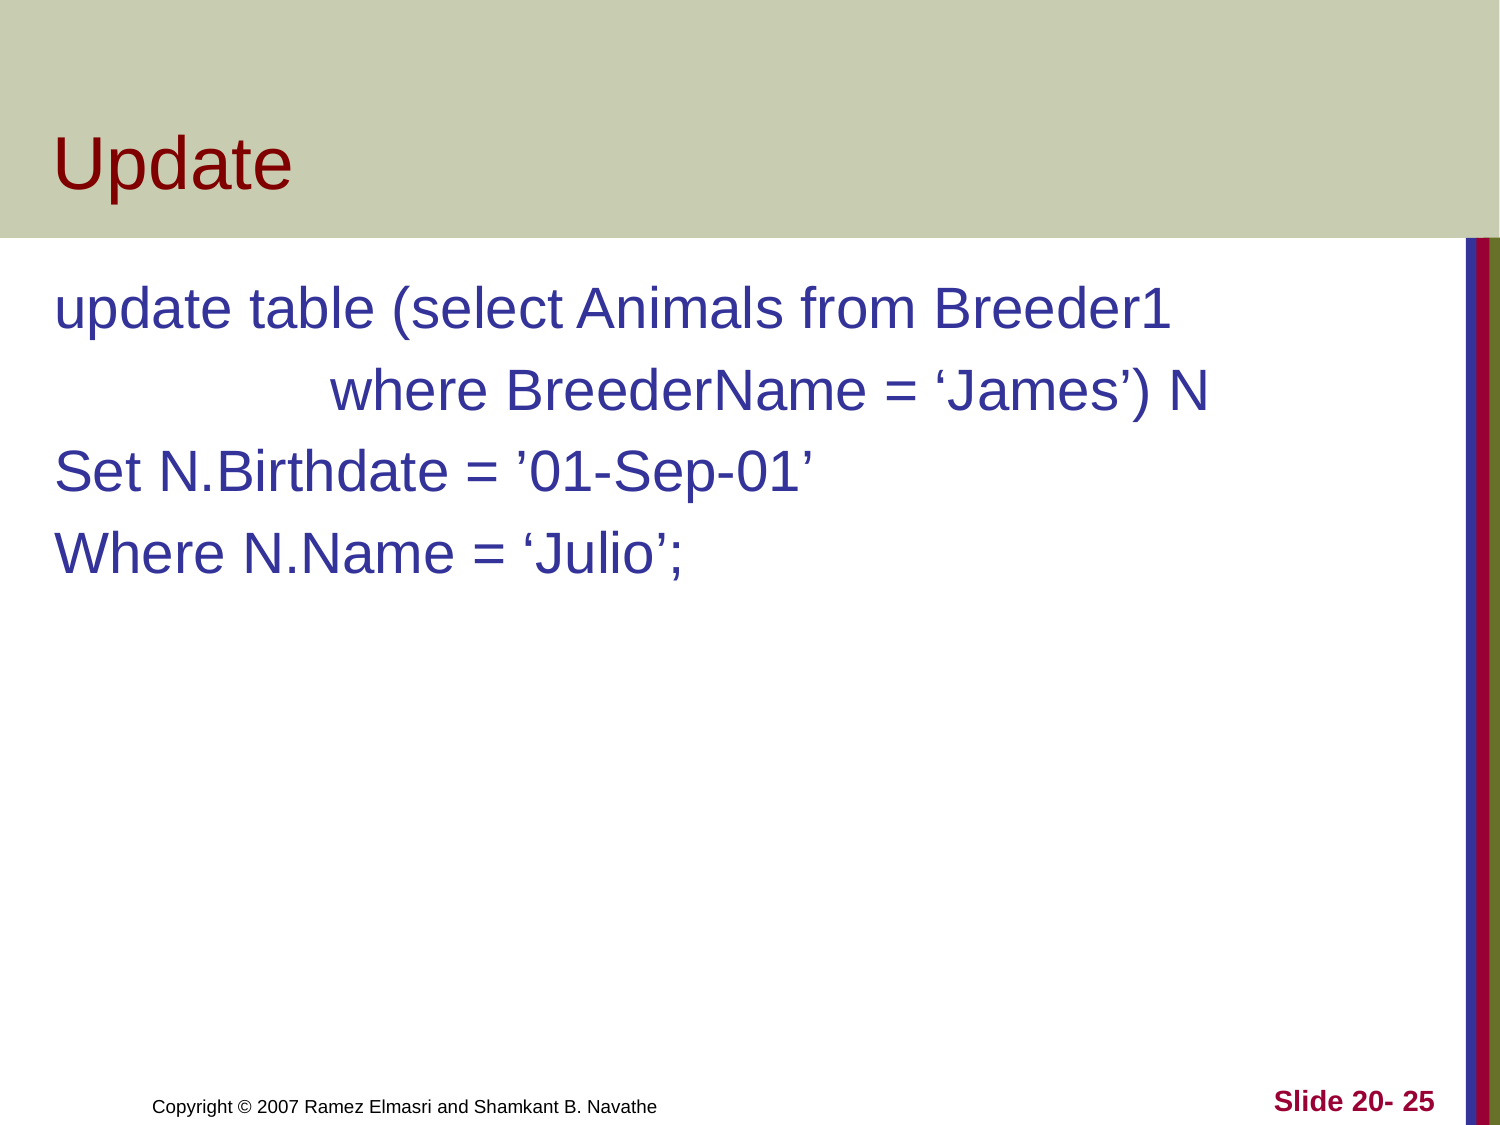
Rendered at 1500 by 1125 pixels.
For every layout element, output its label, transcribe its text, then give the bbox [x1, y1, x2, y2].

slide_number Slide 20- 25 [1137, 1050, 1450, 1125]
list update table (select Animals from Breeder1 where BreederName = ‘James’) N Set N.Birthdate = ’01-Sep-01’ Where N.Name = ‘Julio’; [39, 262, 1400, 1013]
title Update [37, 49, 1317, 213]
